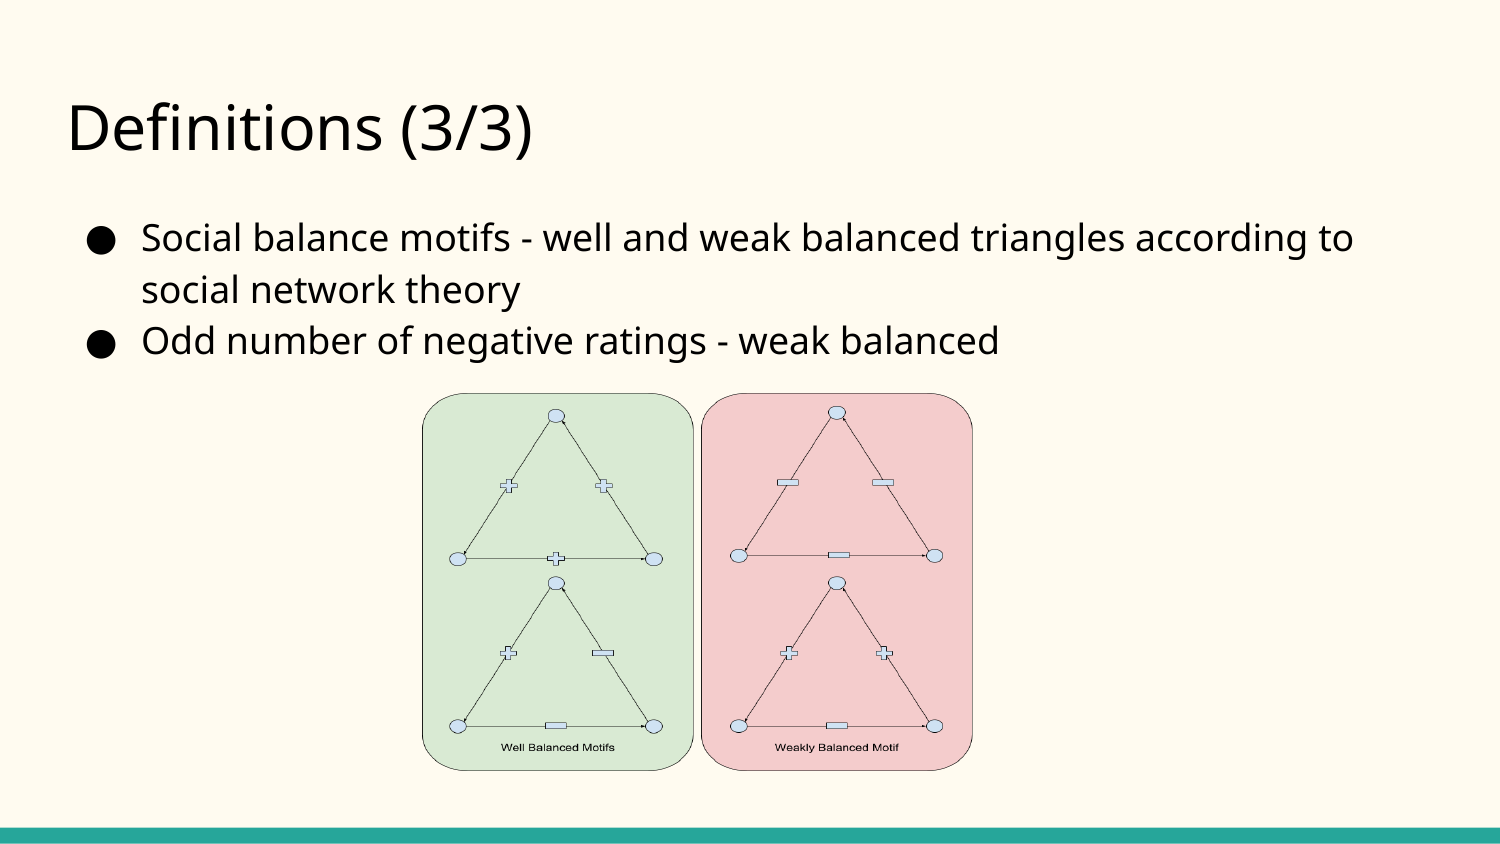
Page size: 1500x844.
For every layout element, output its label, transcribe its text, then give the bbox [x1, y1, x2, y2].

picture [416, 387, 980, 776]
list Social balance motifs - well and weak balanced triangles according to social network theory Odd number of negative ratings - weak balanced [51, 192, 1449, 750]
title Definitions (3/3) [51, 72, 1449, 174]
